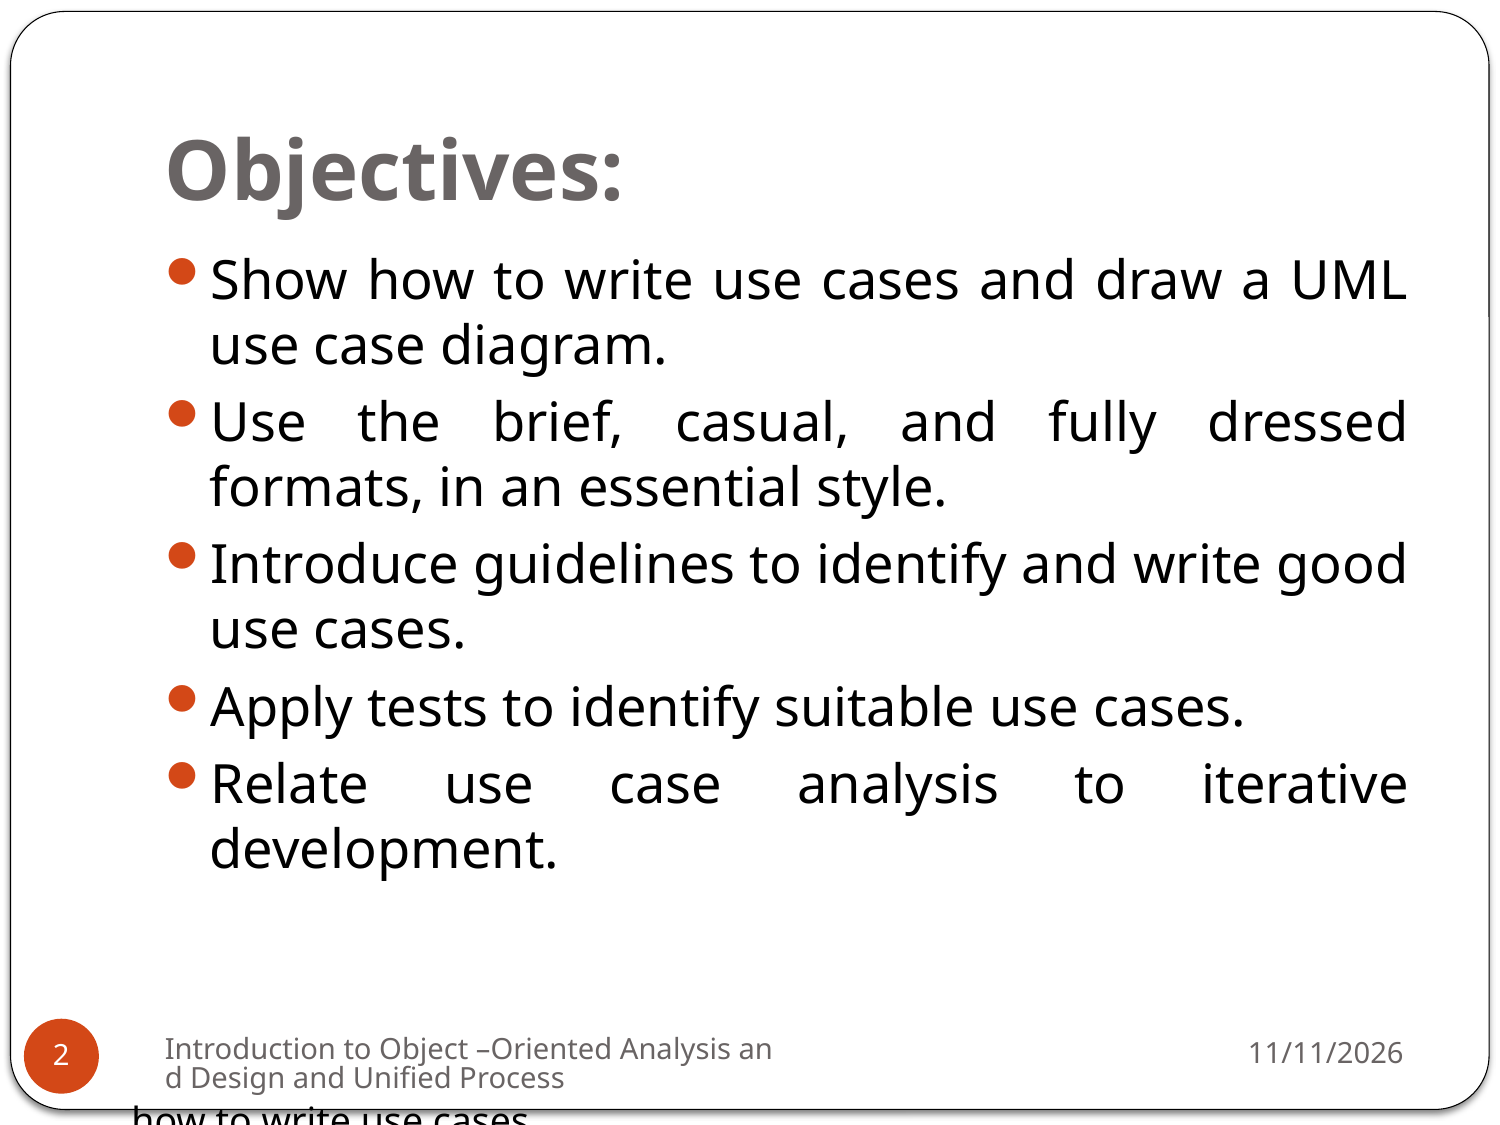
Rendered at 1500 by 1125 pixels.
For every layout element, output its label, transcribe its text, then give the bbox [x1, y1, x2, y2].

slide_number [1012, 1015, 1419, 1094]
text_box how to write use cases [116, 1090, 554, 1125]
list Show how to write use cases and draw a UML use case diagram. Use the brief, casual, and fully dressed formats, in an essential style. Introduce guidelines to identify and write good use cases. Apply tests to identify suitable use cases. Relate use case analysis to iterative development. [150, 237, 1425, 988]
footer Introduction to Object –Oriented Analysis and Design and Unified Process [150, 1012, 800, 1088]
title Objectives: [150, 45, 1425, 233]
slide_number 2 [23, 1018, 99, 1094]
